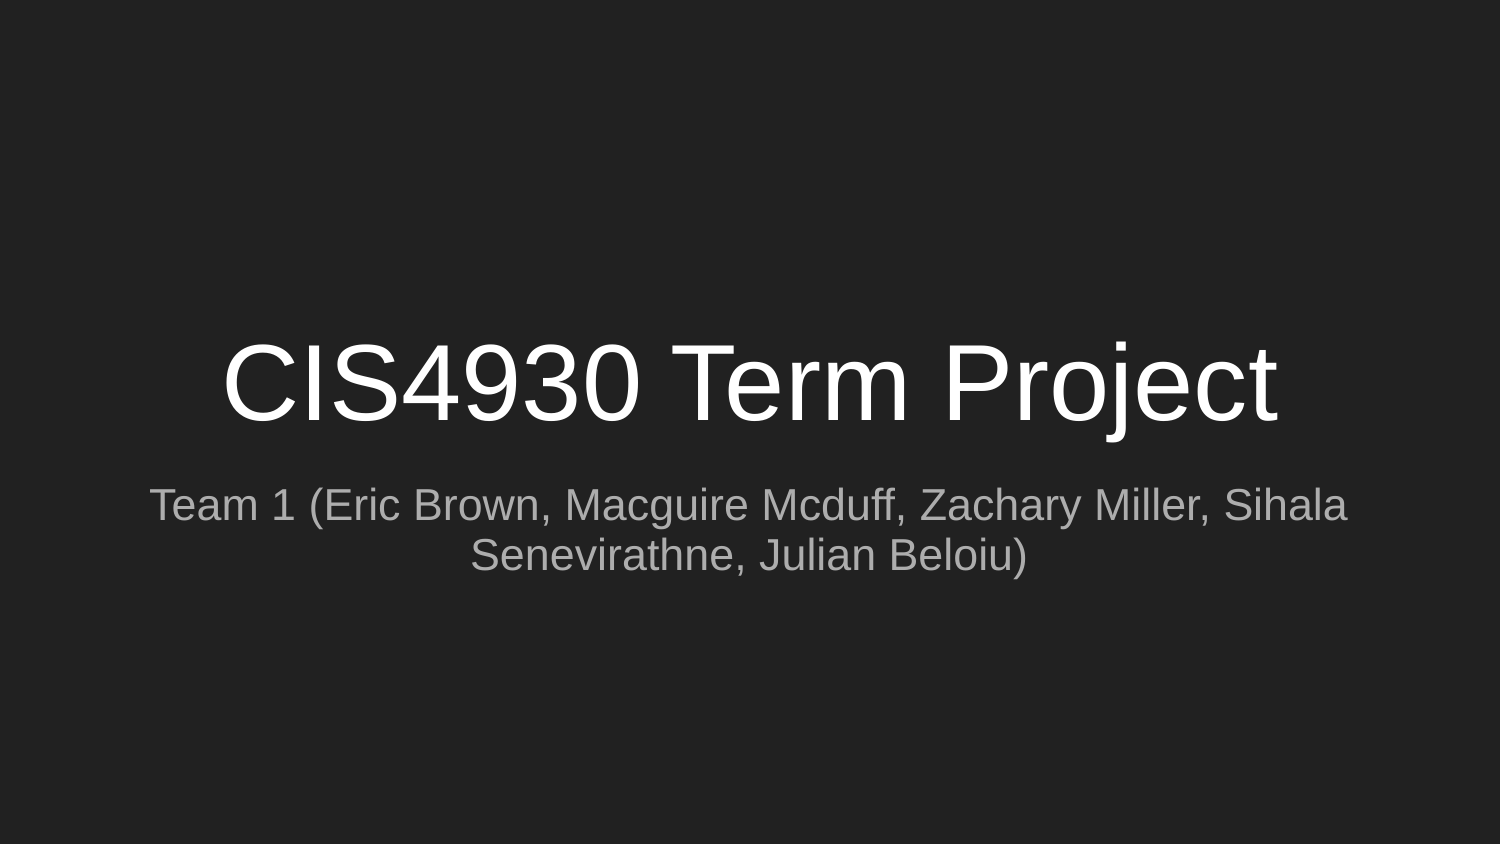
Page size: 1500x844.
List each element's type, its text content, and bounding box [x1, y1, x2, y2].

title CIS4930 Term Project [51, 122, 1449, 459]
subtitle Team 1 (Eric Brown, Macguire Mcduff, Zachary Miller, Sihala Senevirathne, Julian Beloiu) [51, 464, 1449, 595]
